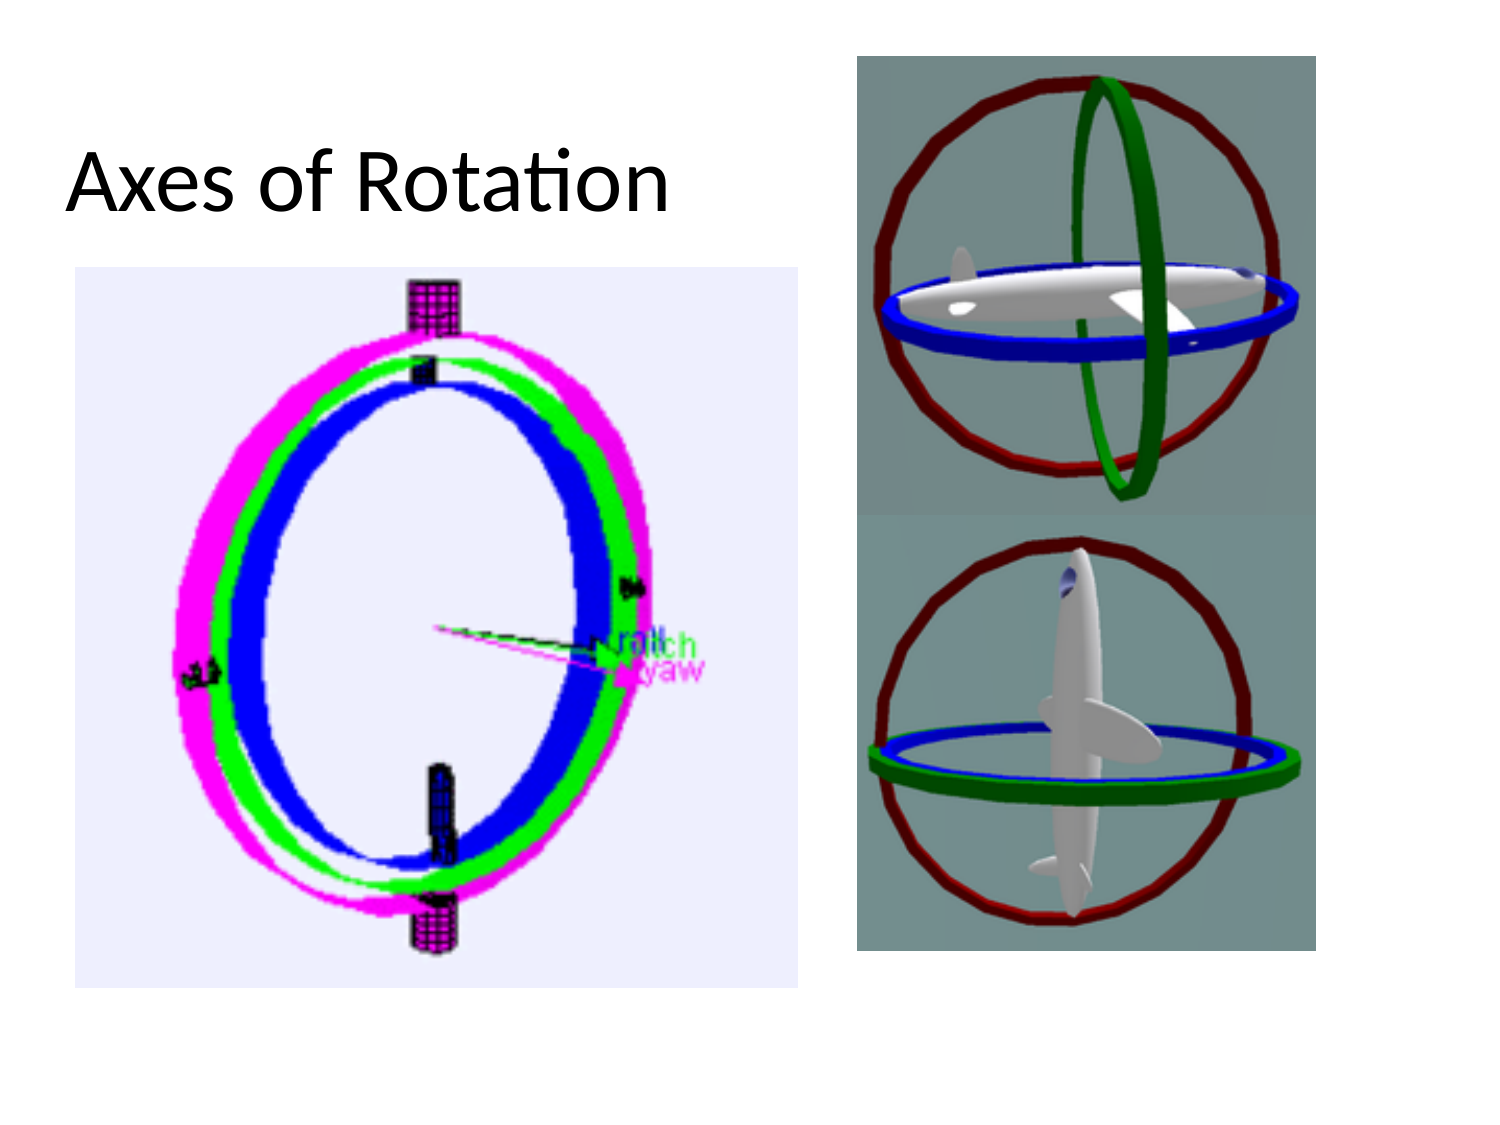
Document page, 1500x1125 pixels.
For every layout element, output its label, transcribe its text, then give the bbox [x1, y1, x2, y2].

picture [74, 267, 799, 988]
picture [857, 56, 1316, 951]
title Axes of Rotation [50, 56, 856, 245]
